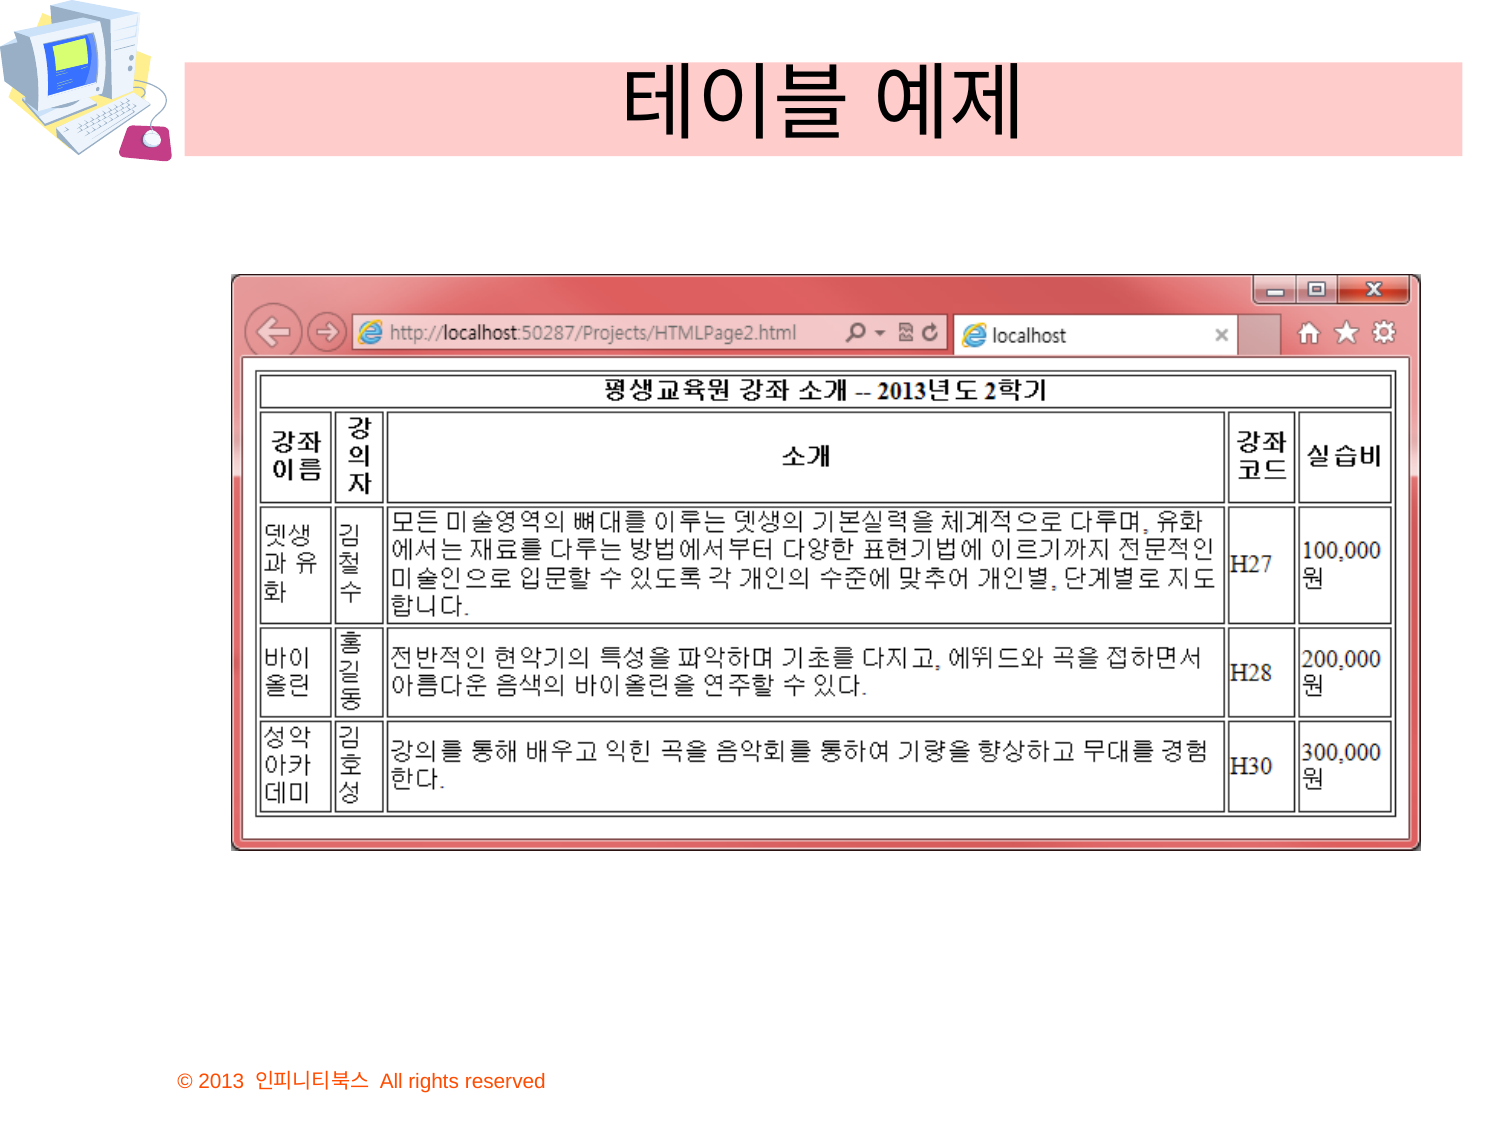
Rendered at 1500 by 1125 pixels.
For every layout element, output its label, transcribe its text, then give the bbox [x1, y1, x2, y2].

picture [230, 274, 1421, 851]
title 테이블 예제 [184, 62, 1463, 157]
